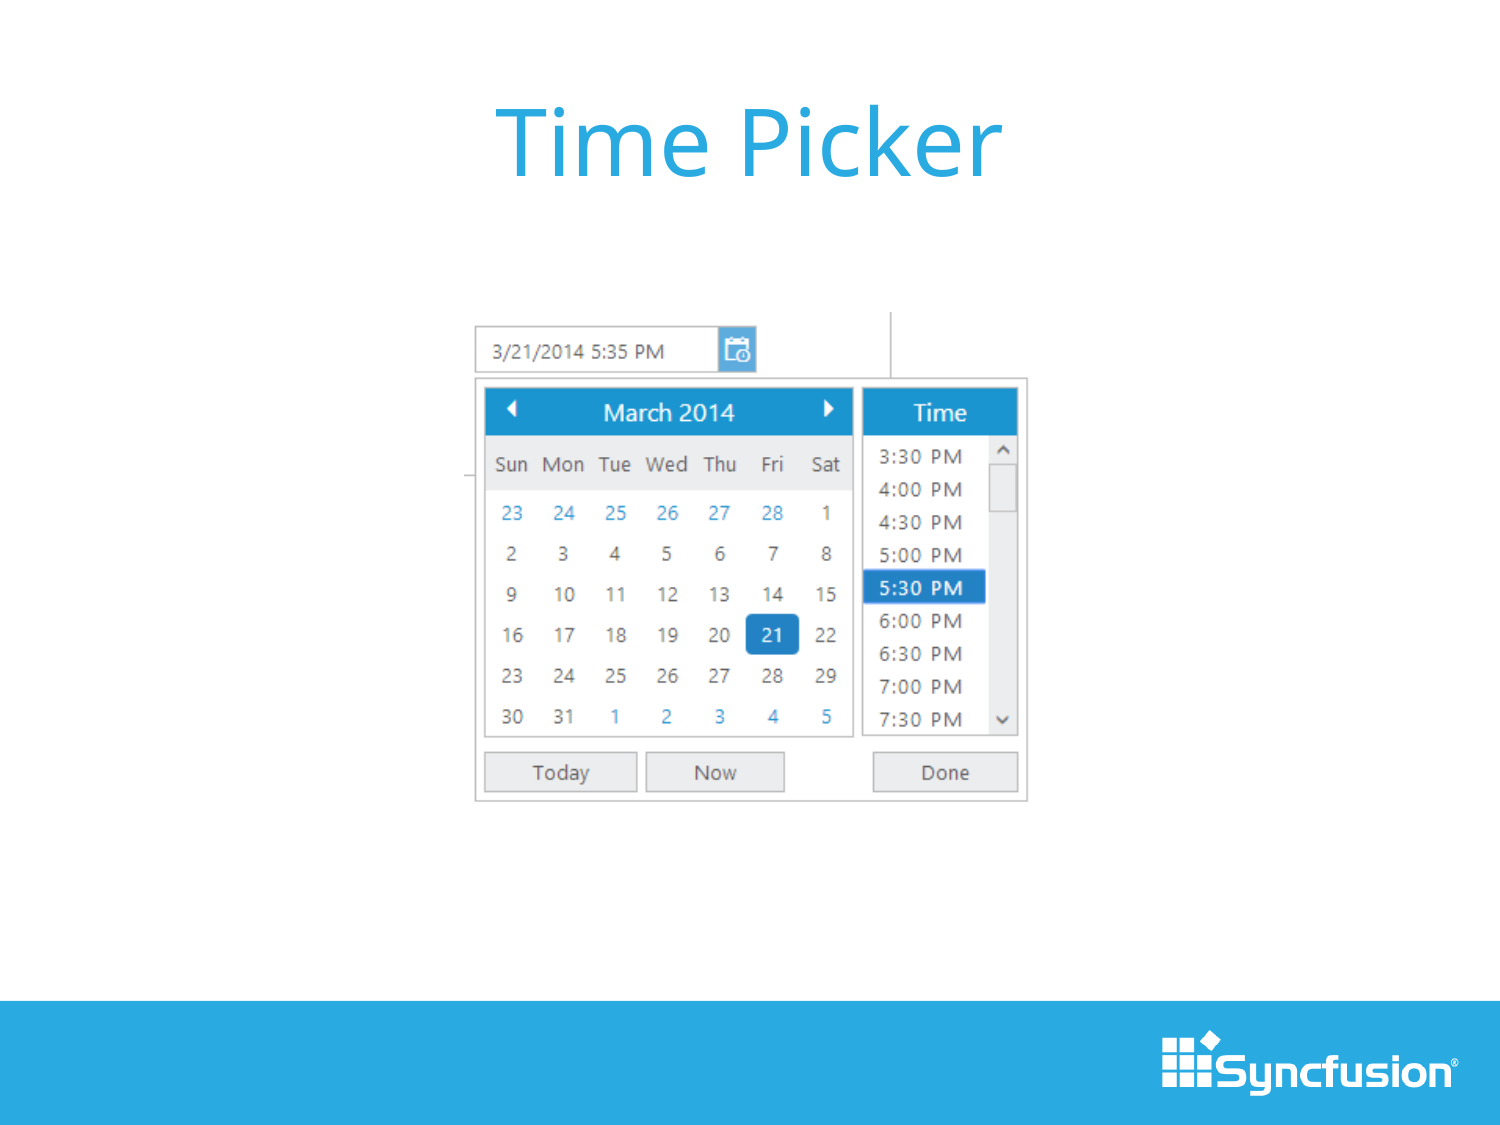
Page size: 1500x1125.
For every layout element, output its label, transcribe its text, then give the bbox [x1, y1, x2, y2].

picture [464, 312, 1036, 813]
title Time Picker [75, 45, 1425, 233]
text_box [0, 1000, 1500, 1125]
